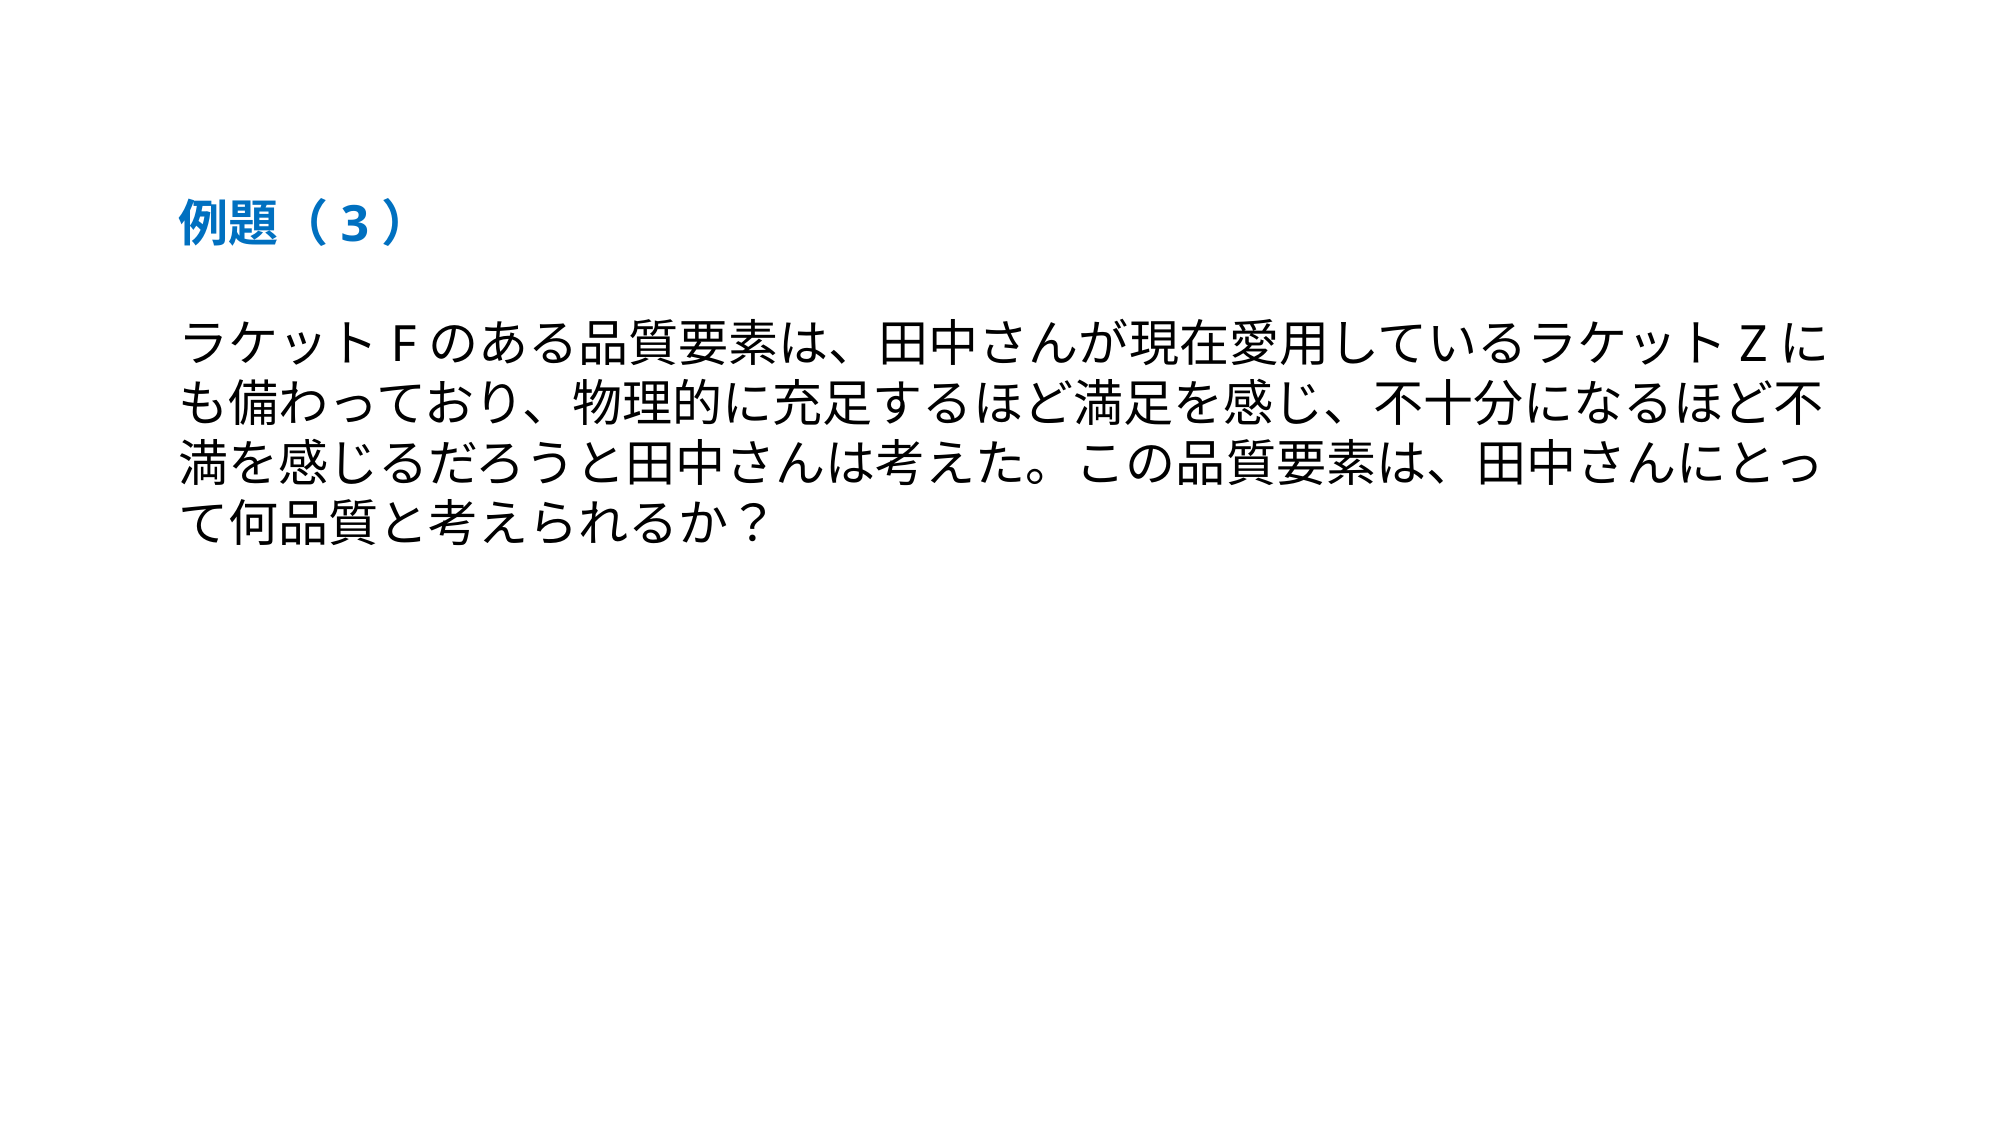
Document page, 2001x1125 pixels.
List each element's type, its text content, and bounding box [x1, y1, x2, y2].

text_box 例題（3） ラケットFのある品質要素は、田中さんが現在愛用しているラケットZにも備わっており、物理的に充足するほど満足を感じ、不十分になるほど不満を感じるだろうと田中さんは考えた。この品質要素は、田中さんにとって何品質と考えられるか？ [163, 183, 1864, 559]
